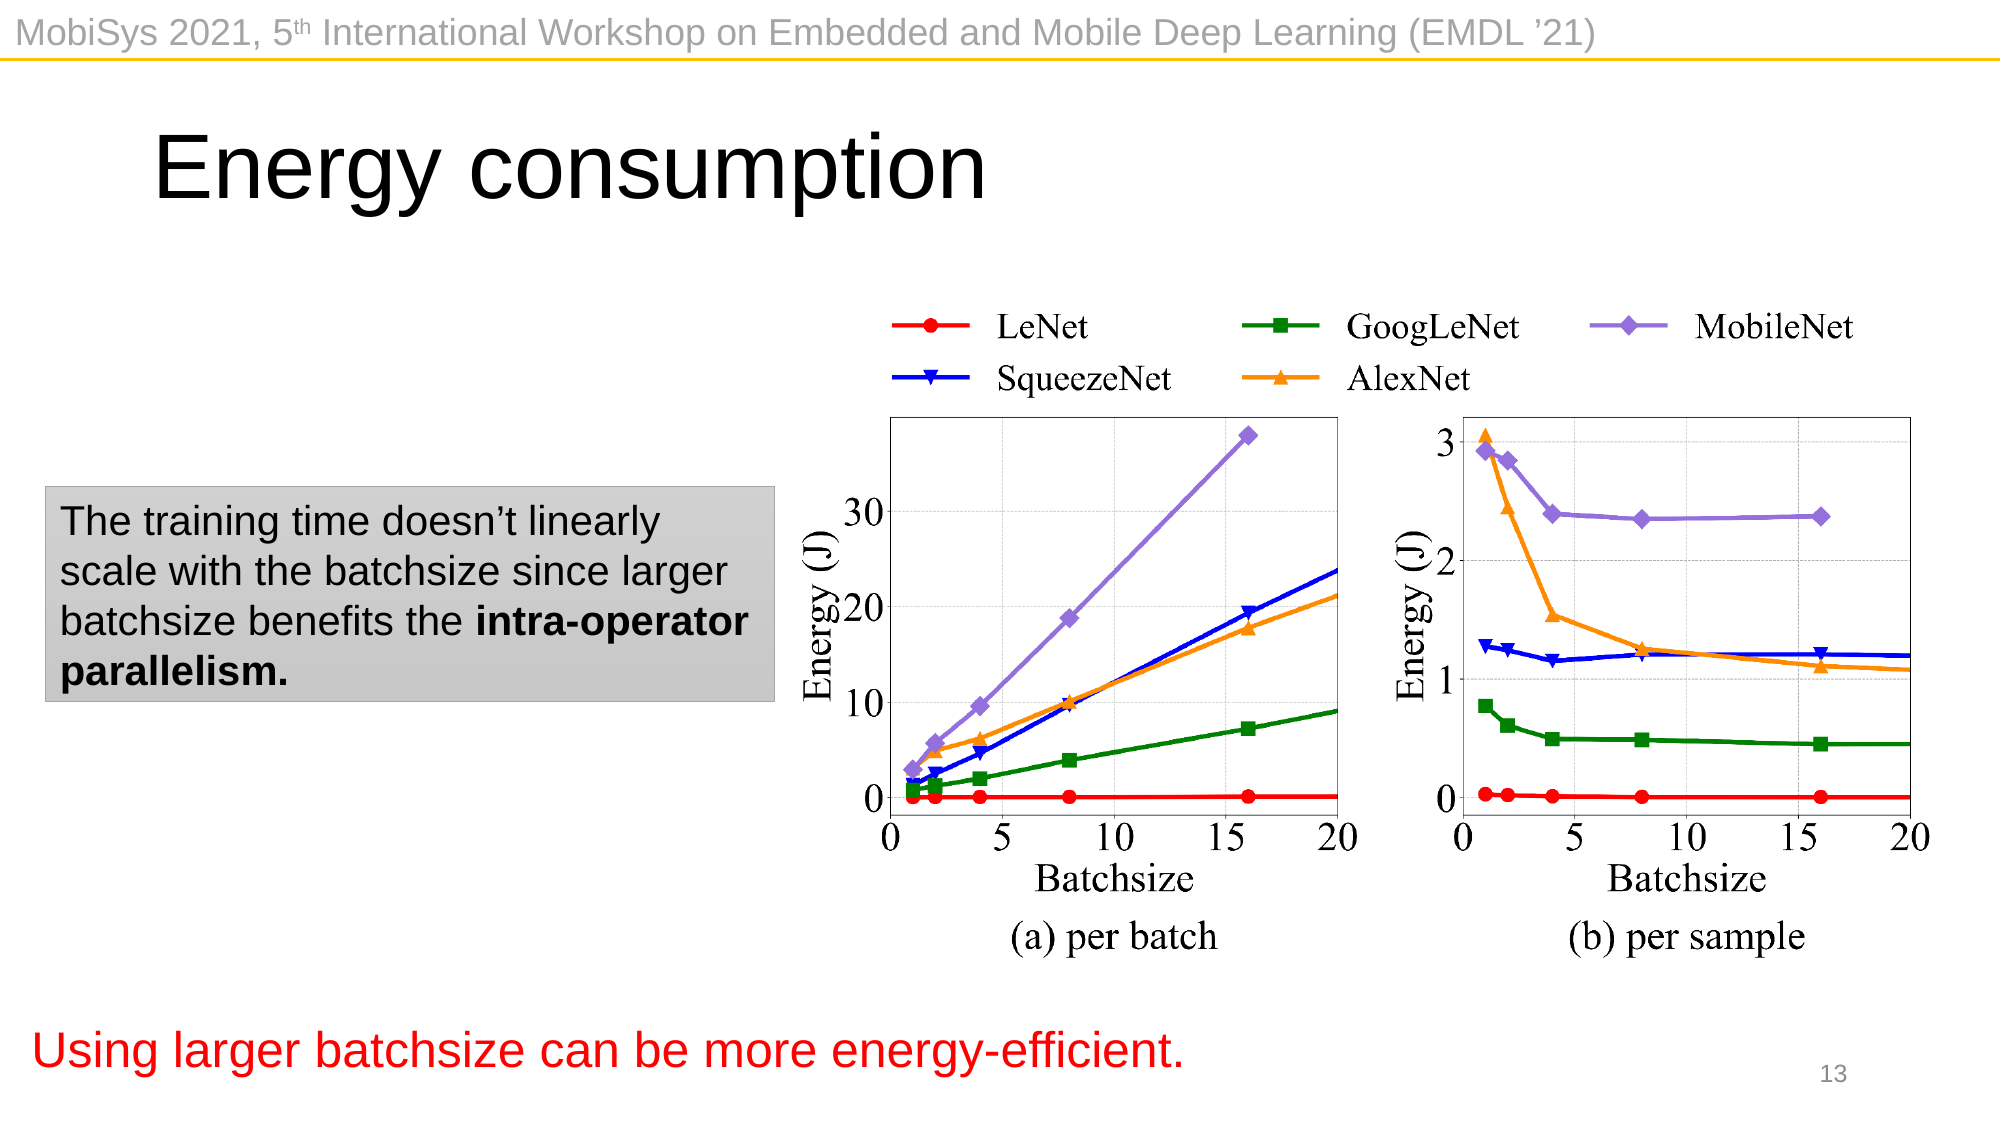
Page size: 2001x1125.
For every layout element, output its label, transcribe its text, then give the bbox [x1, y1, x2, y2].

title Energy consumption [137, 61, 1863, 278]
picture [794, 291, 1937, 964]
text_box MobiSys 2021, 5th International Workshop on Embedded and Mobile Deep Learning (EMDL ’21) [0, 0, 1750, 58]
slide_number 13 [1412, 1042, 1863, 1103]
text_box The training time doesn’t linearly scale with the batchsize since larger batchsize benefits the intra-operator parallelism. [45, 486, 775, 702]
text_box Using larger batchsize can be more energy-efficient. [16, 1010, 1244, 1086]
